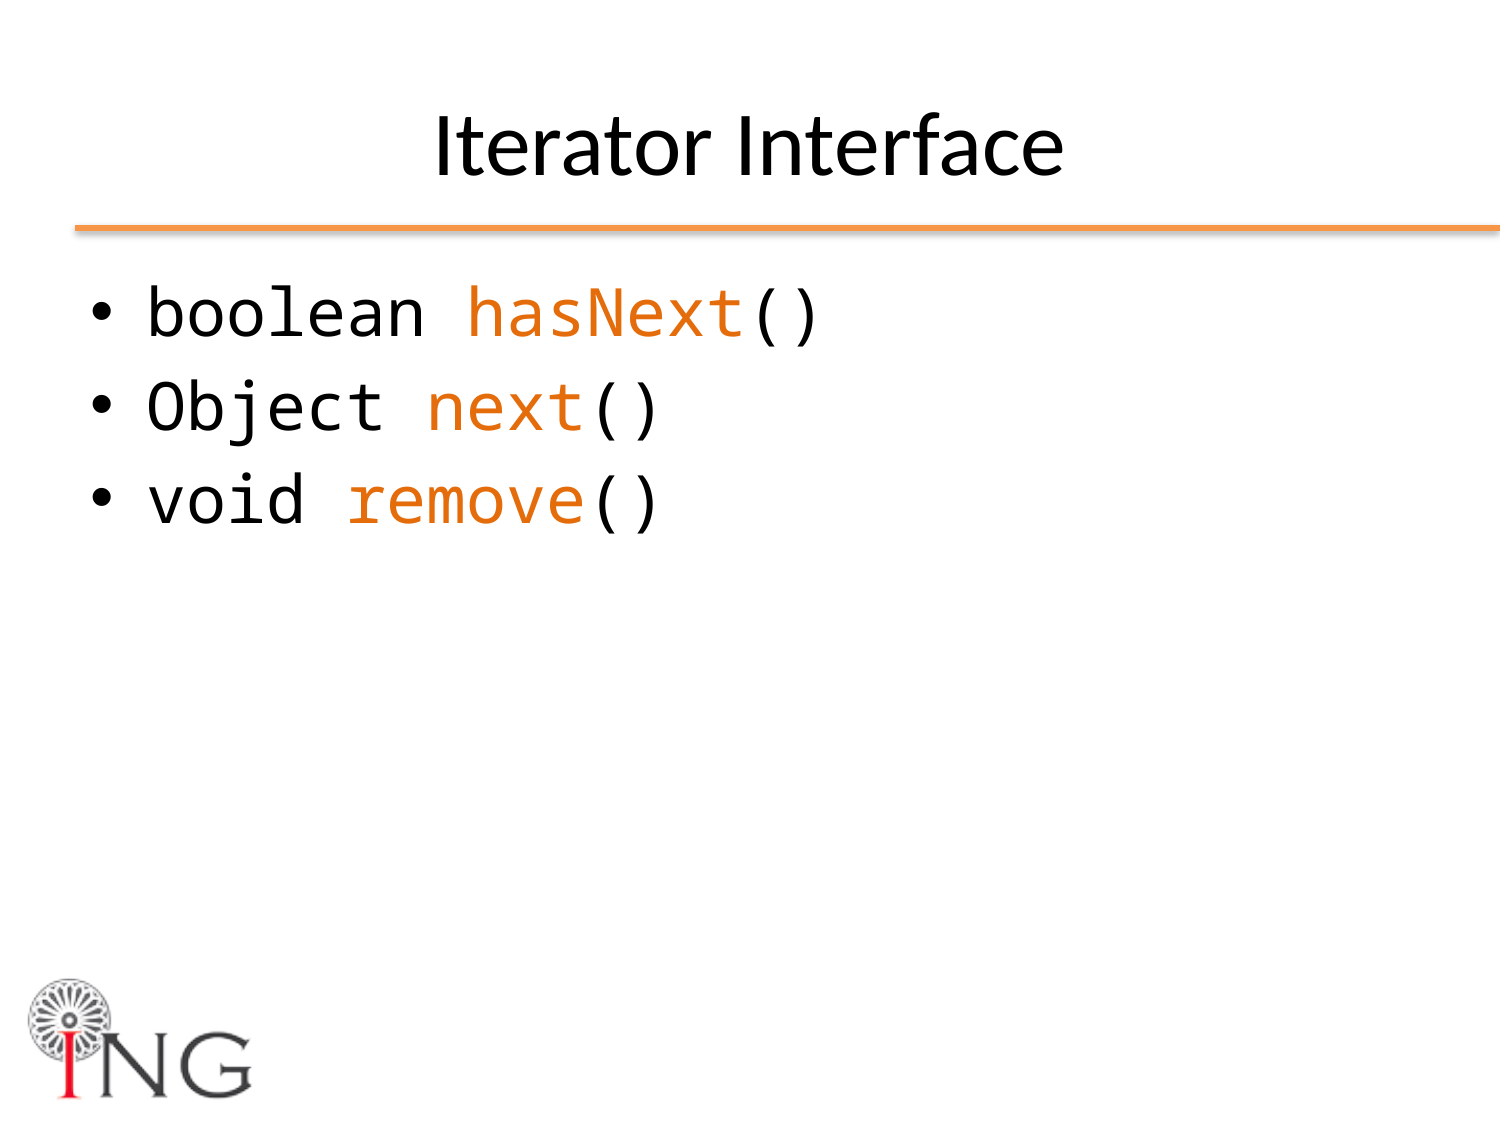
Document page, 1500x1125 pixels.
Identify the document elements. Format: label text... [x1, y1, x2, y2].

title Iterator Interface [75, 45, 1425, 233]
list boolean hasNext() Object next() void remove() [75, 262, 1425, 1005]
picture [3, 956, 281, 1125]
